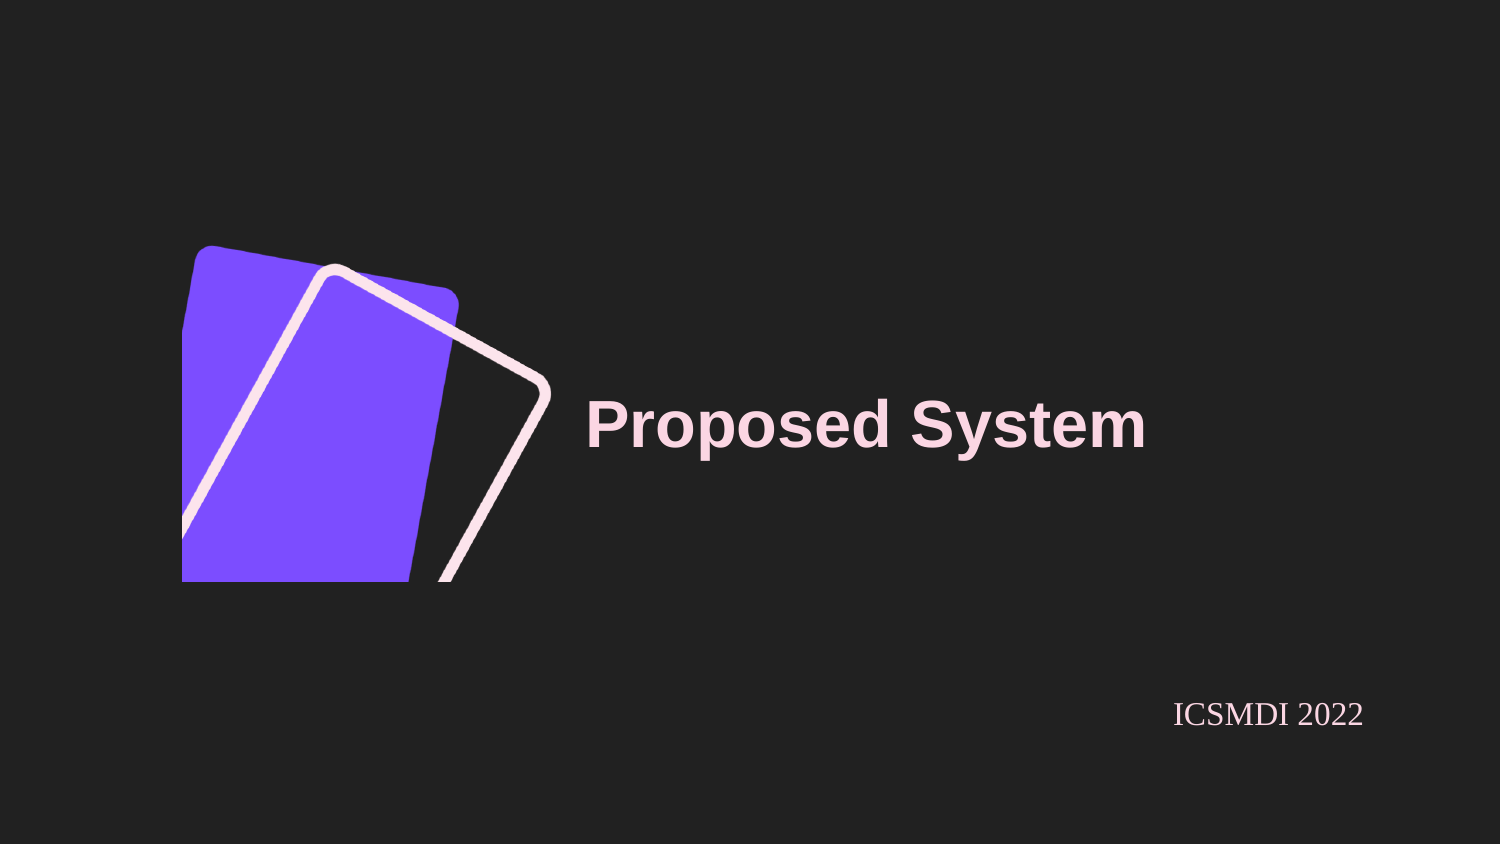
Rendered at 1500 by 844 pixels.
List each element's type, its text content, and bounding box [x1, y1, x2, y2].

picture [182, 241, 571, 582]
text_box Proposed System [575, 366, 1173, 477]
text_box ICSMDI 2022 [1158, 676, 1382, 747]
